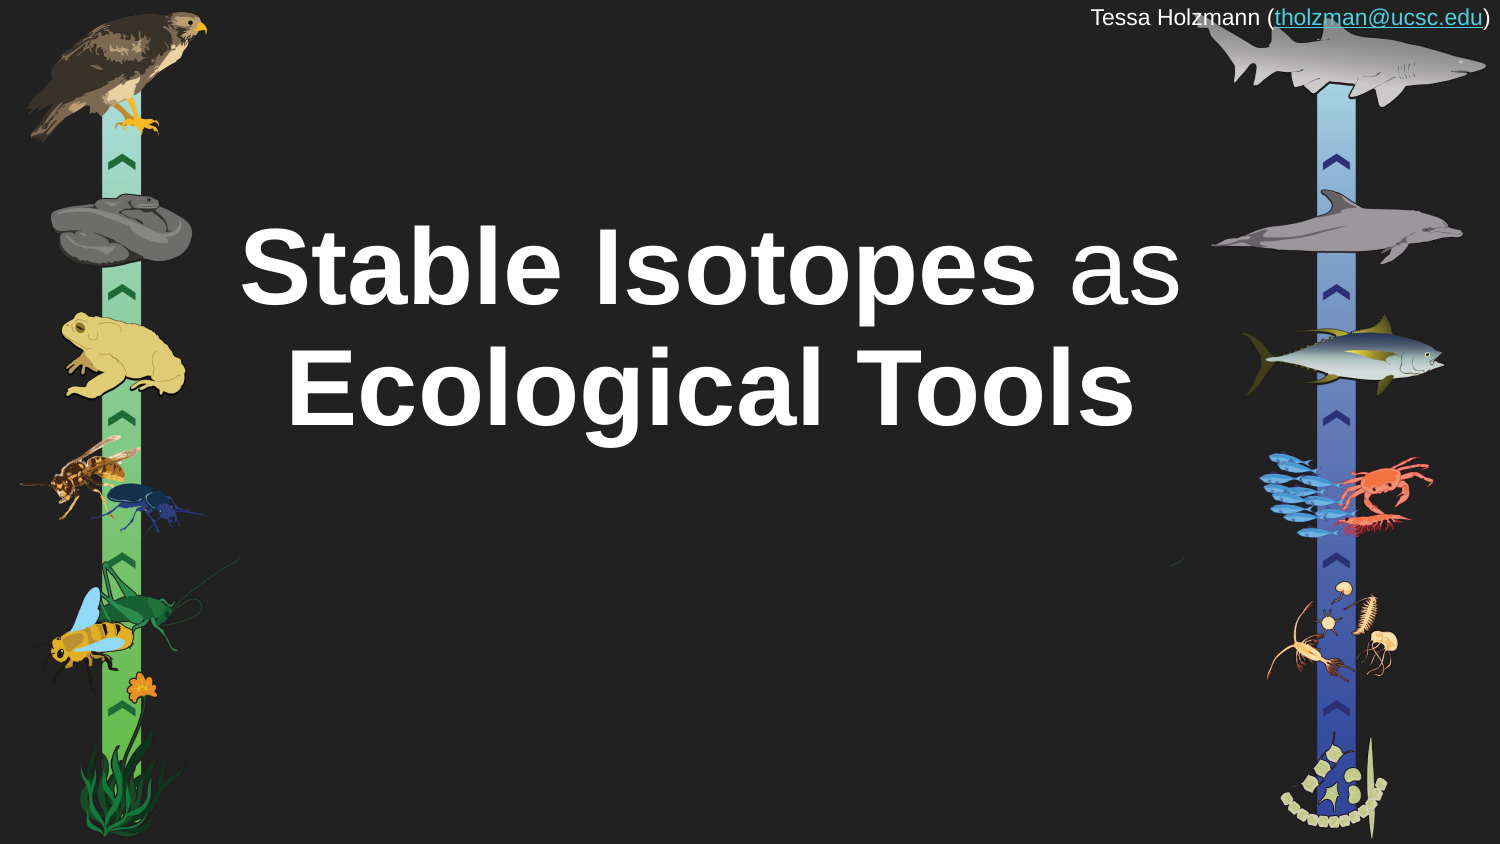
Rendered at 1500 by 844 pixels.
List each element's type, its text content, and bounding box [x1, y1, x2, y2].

picture [1170, 0, 1500, 844]
subtitle Tessa Holzmann (tholzman@ucsc.edu) [595, 0, 1168, 120]
title Stable Isotopes as Ecological Tools [245, 126, 1165, 464]
picture [0, 0, 240, 844]
